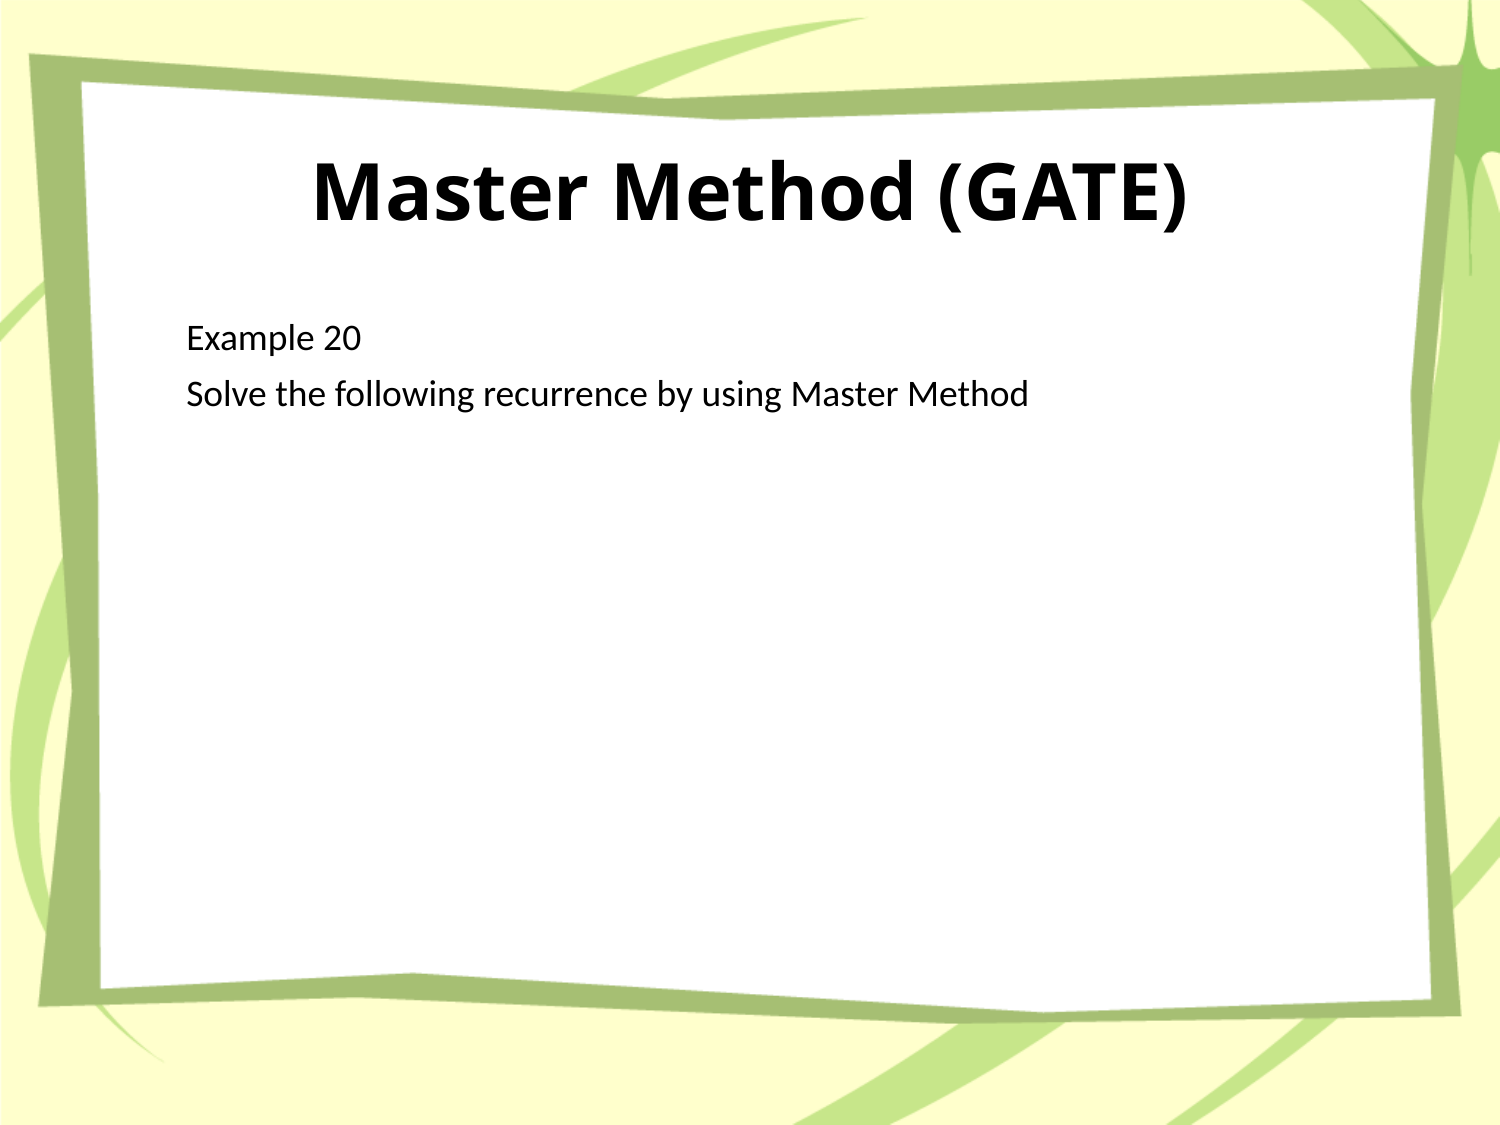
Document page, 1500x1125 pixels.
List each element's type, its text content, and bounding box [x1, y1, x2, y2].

title Master Method (GATE) [75, 95, 1425, 283]
picture [0, 0, 1500, 1125]
